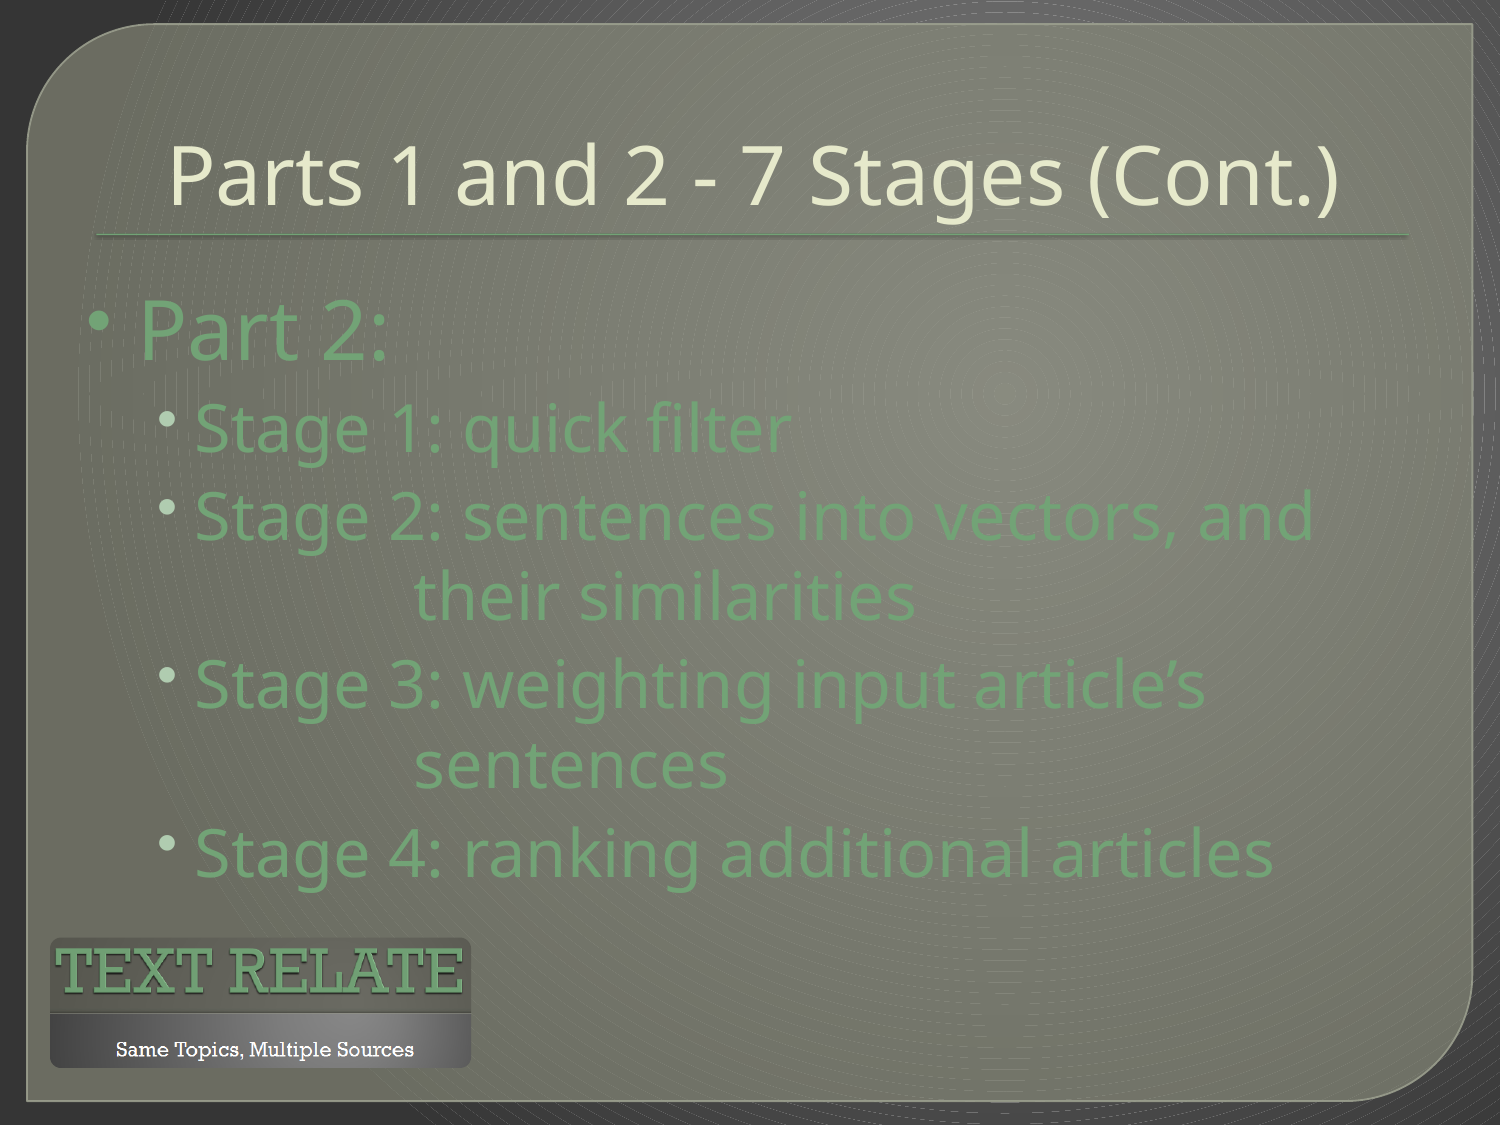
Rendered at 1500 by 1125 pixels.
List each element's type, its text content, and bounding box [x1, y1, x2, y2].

picture [50, 937, 472, 1068]
list Part 2: Stage 1: quick filter Stage 2: sentences into vectors, and their similarities Stage 3: weighting input article’s sentences Stage 4: ranking additional articles [75, 270, 1425, 1013]
title Parts 1 and 2 - 7 Stages (Cont.) [75, 41, 1425, 230]
